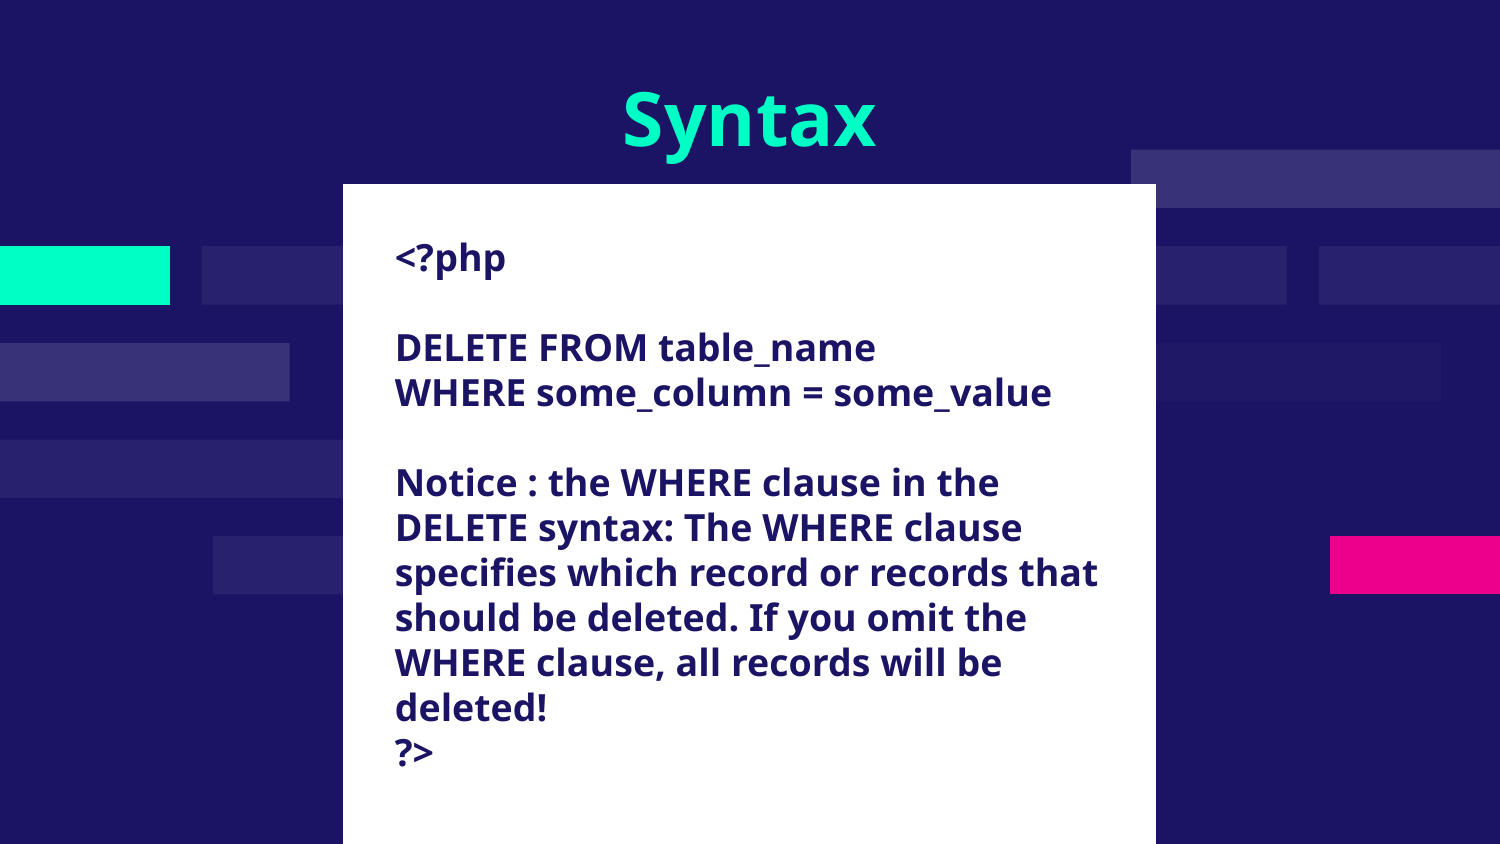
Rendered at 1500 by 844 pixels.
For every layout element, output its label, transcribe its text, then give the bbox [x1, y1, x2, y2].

text_box <?php DELETE FROM table_name WHERE some_column = some_value Notice : the WHERE clause in the DELETE syntax: The WHERE clause specifies which record or records that should be deleted. If you omit the WHERE clause, all records will be deleted! ?> [379, 173, 1121, 801]
title Syntax [209, 56, 1291, 166]
